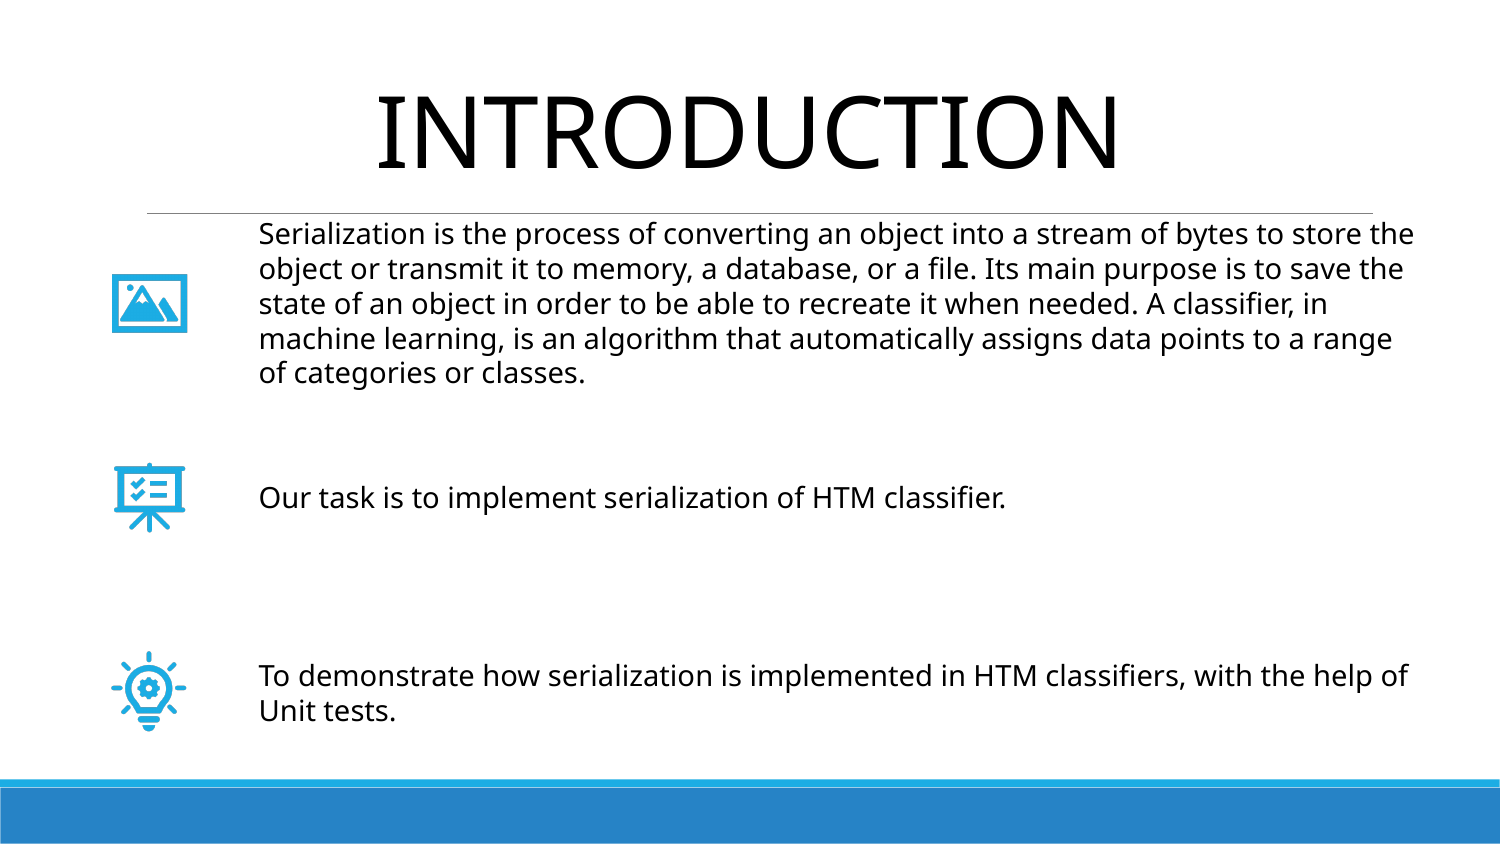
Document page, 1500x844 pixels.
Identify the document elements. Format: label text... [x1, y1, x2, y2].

title INTRODUCTION [51, 71, 1449, 166]
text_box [57, 221, 1456, 773]
